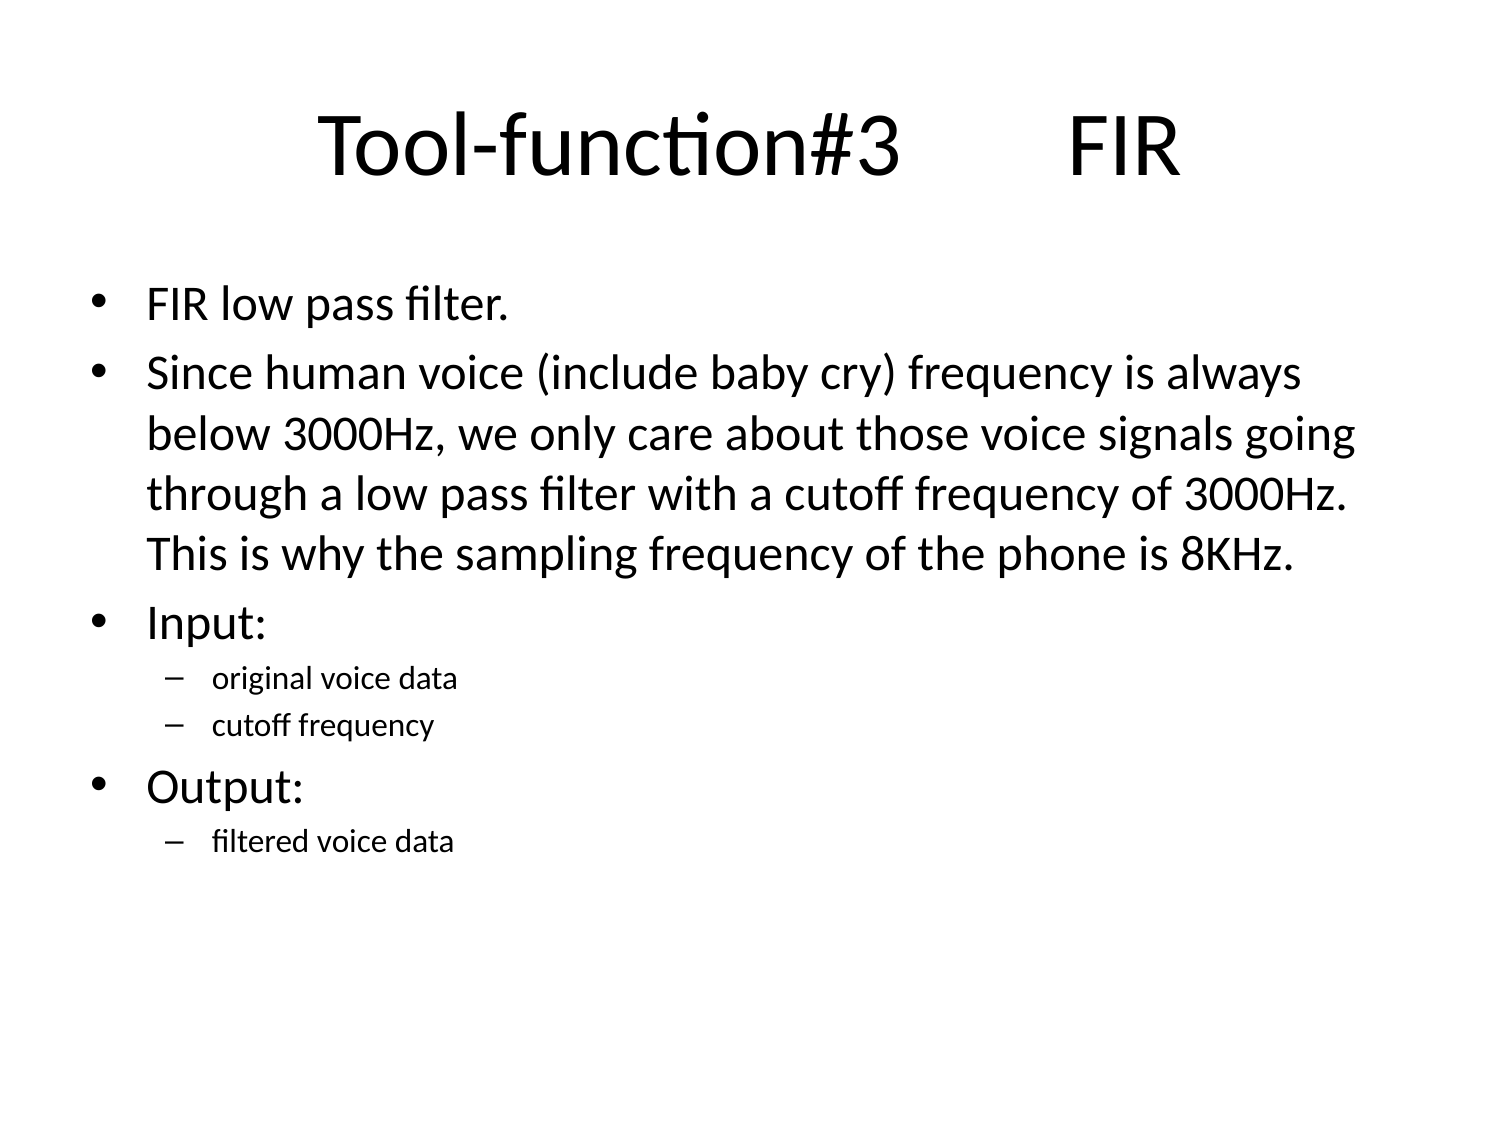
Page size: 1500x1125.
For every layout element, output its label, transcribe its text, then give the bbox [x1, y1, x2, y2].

list FIR low pass filter. Since human voice (include baby cry) frequency is always below 3000Hz, we only care about those voice signals going through a low pass filter with a cutoff frequency of 3000Hz. This is why the sampling frequency of the phone is 8KHz. Input: original voice data cutoff frequency Output: filtered voice data [75, 262, 1425, 1005]
title Tool-function#3 FIR [75, 45, 1425, 233]
